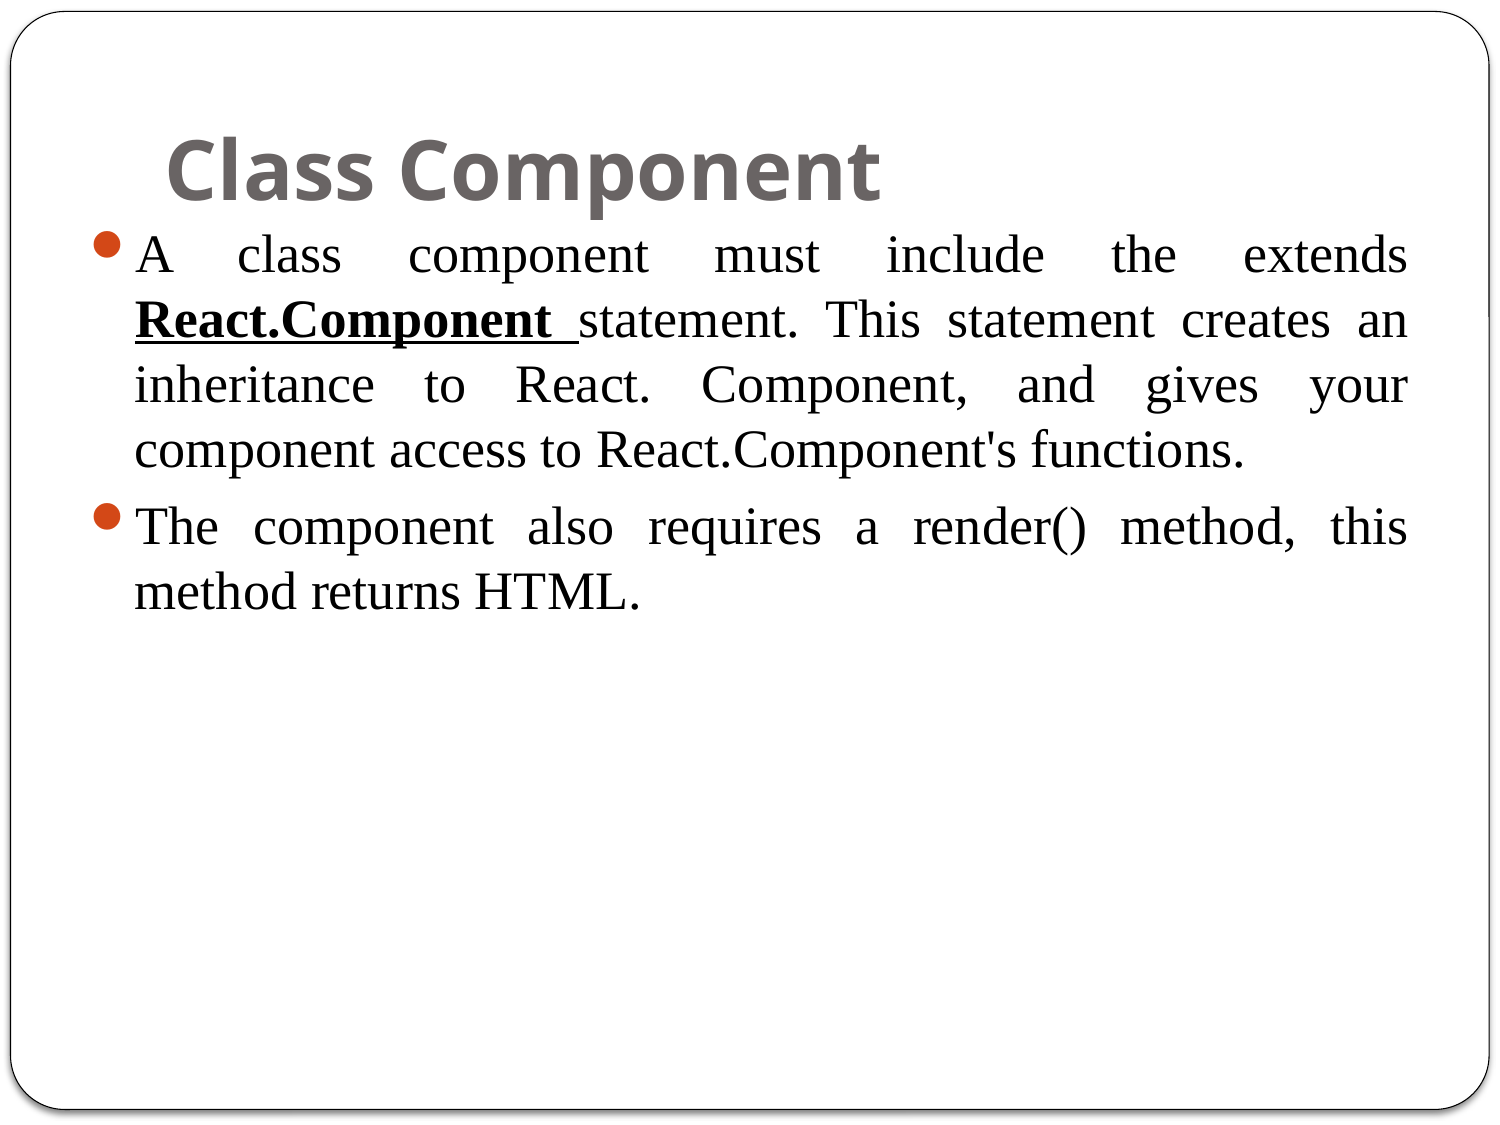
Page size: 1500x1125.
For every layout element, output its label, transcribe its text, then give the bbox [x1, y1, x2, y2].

title Class Component [150, 45, 1425, 210]
list A class component must include the extends React.Component statement. This statement creates an inheritance to React. Component, and gives your component access to React.Component's functions. The component also requires a render() method, this method returns HTML. [75, 210, 1425, 1005]
